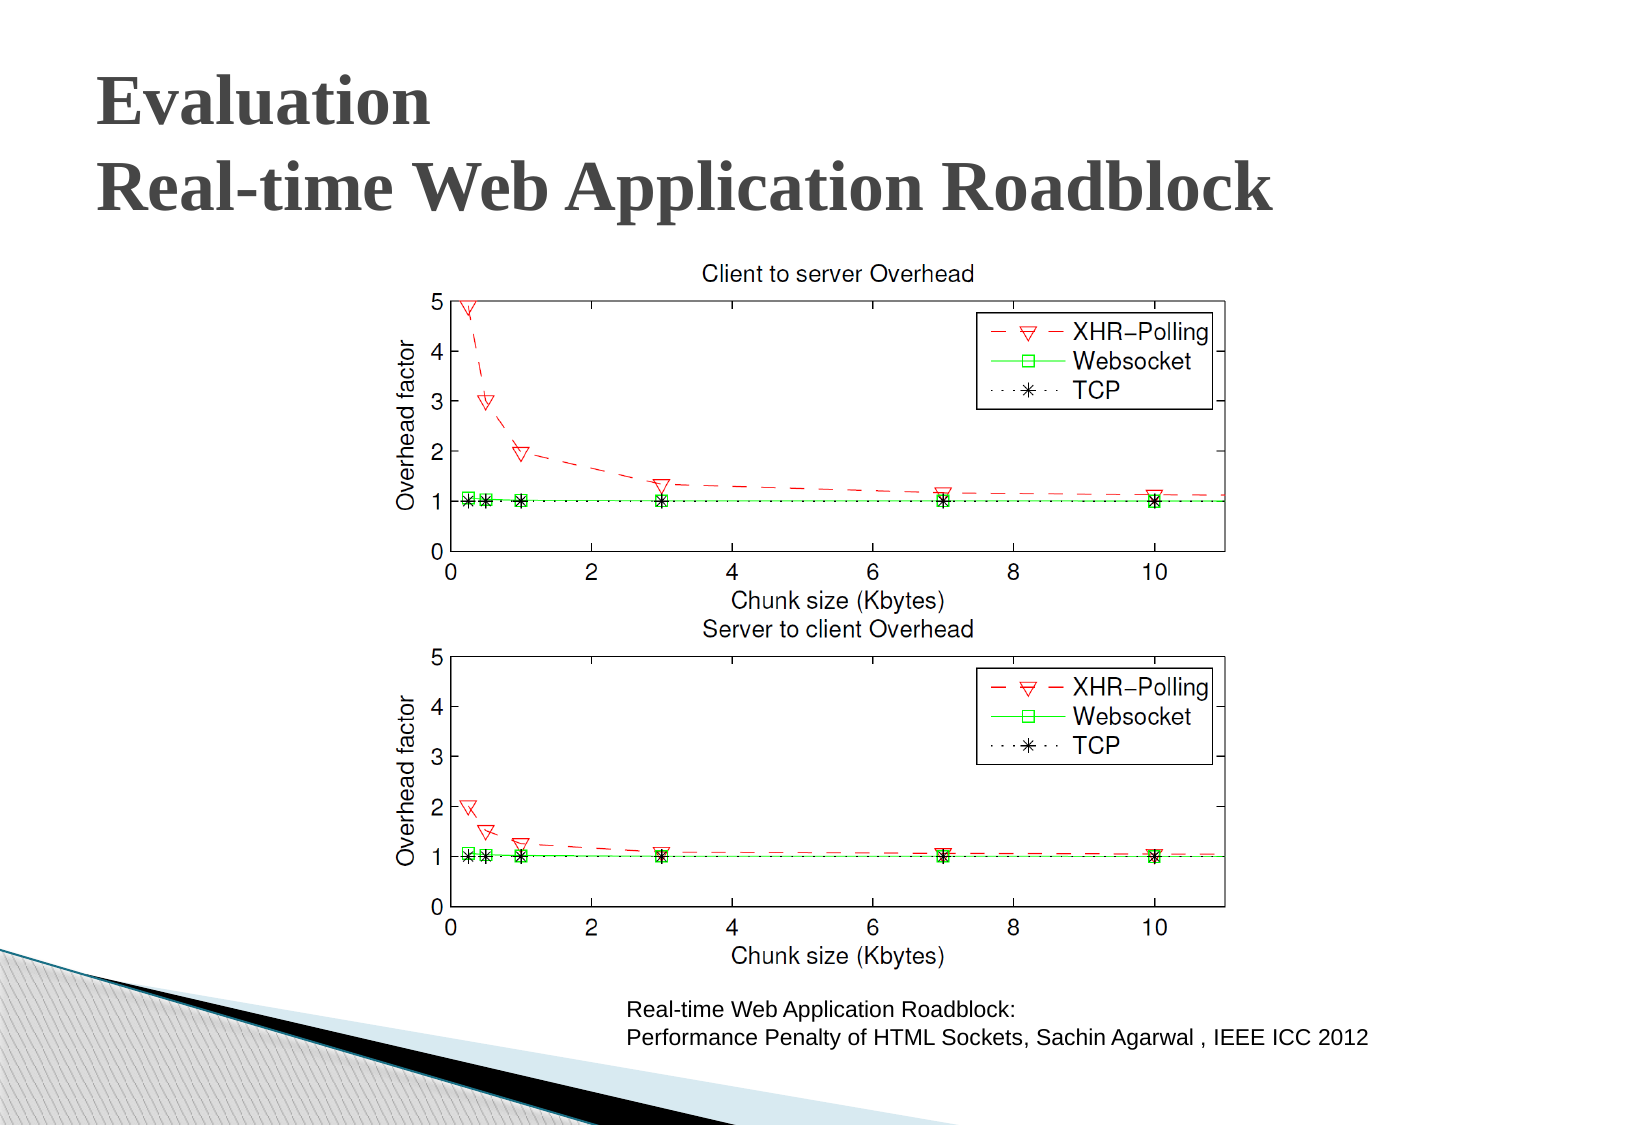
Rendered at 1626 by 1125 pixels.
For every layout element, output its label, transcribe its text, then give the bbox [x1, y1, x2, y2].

title Evaluation Real-time Web Application Roadblock [81, 45, 1544, 233]
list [385, 242, 1239, 986]
text_box Real-time Web Application Roadblock: Performance Penalty of HTML Sockets, Sachin Agarwal , IEEE ICC 2012 [611, 987, 1425, 1058]
